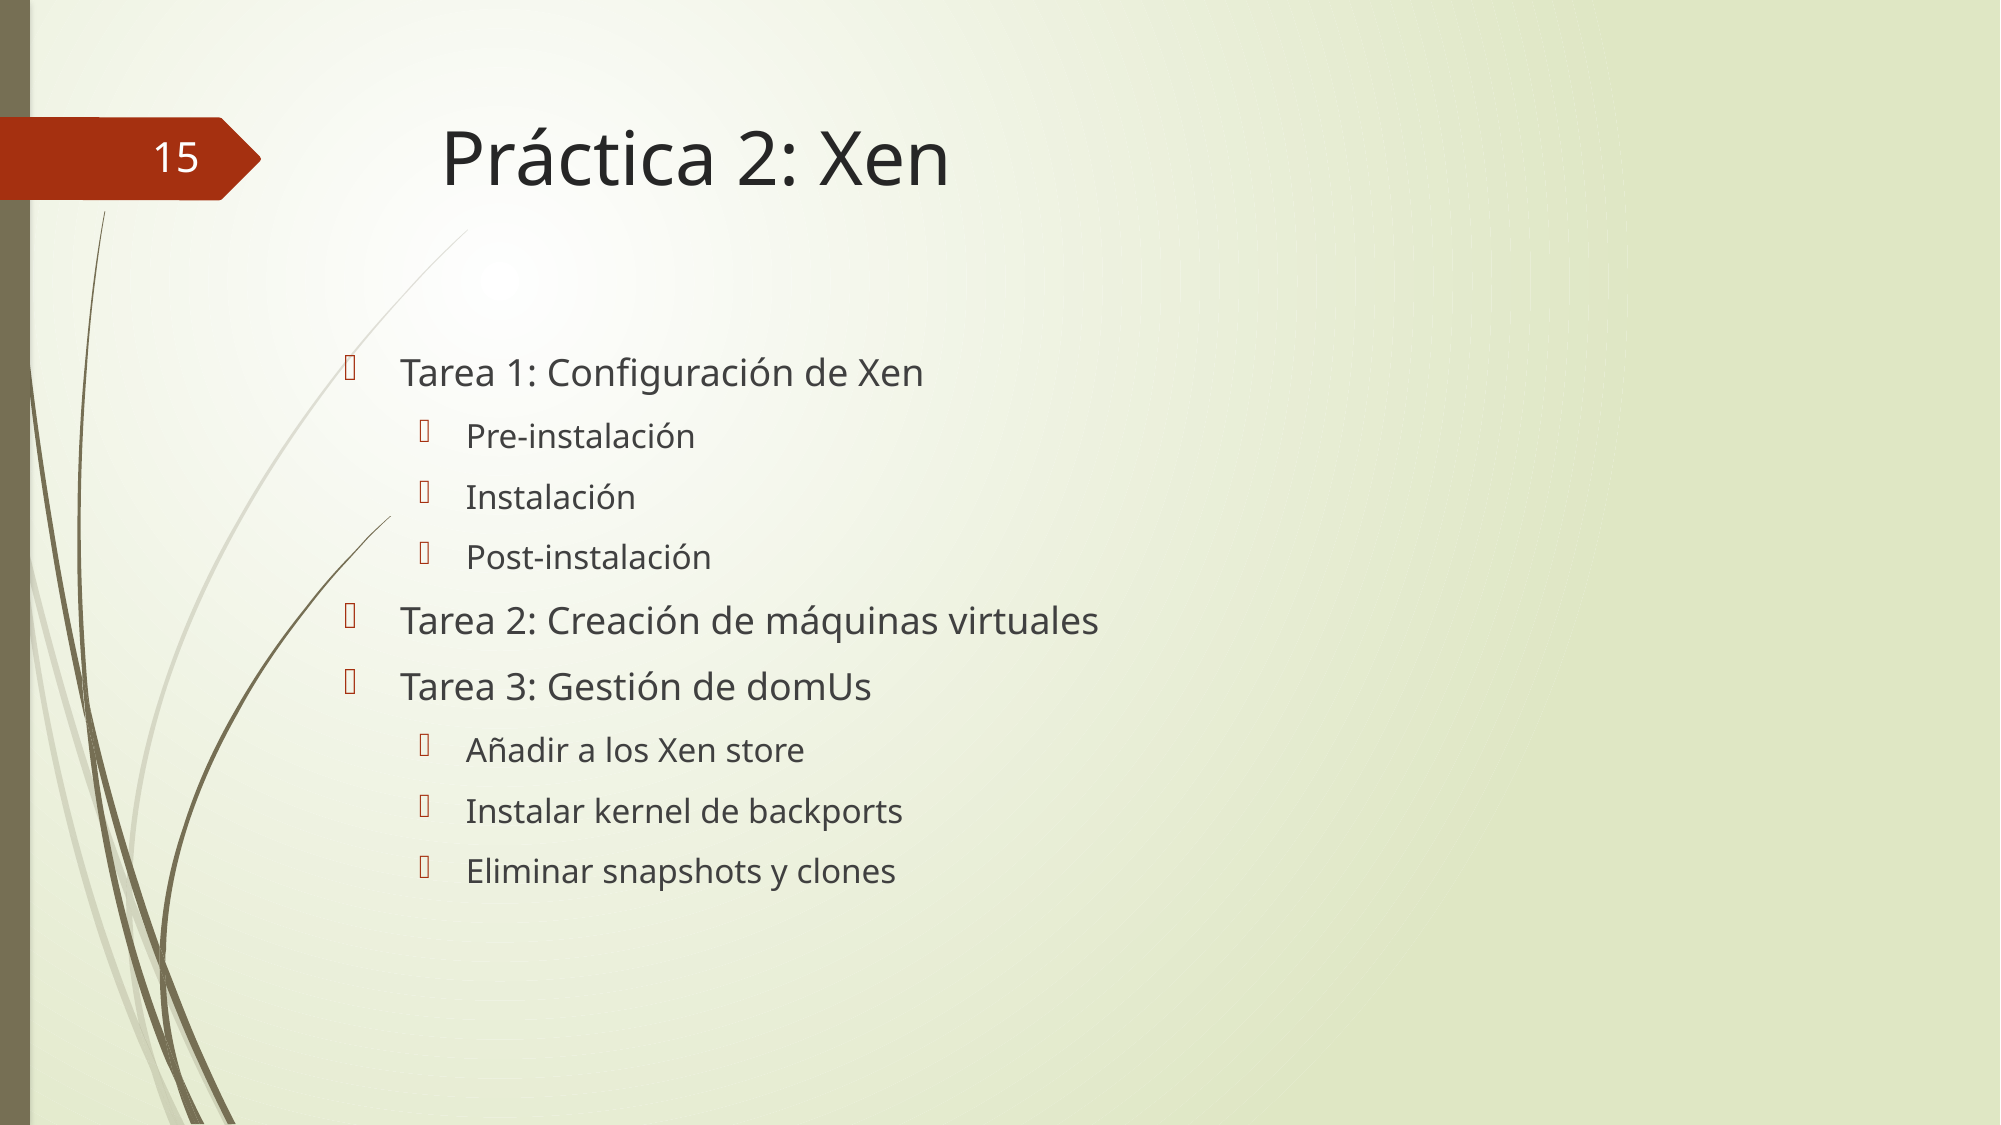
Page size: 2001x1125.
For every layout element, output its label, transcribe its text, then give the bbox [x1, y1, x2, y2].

slide_number 15 [87, 129, 216, 190]
list Tarea 1: Configuración de Xen Pre-instalación Instalación Post-instalación Tarea 2: Creación de máquinas virtuales Tarea 3: Gestión de domUs Añadir a los Xen store Instalar kernel de backports Eliminar snapshots y clones [328, 341, 1792, 962]
title Práctica 2: Xen [425, 102, 1888, 313]
